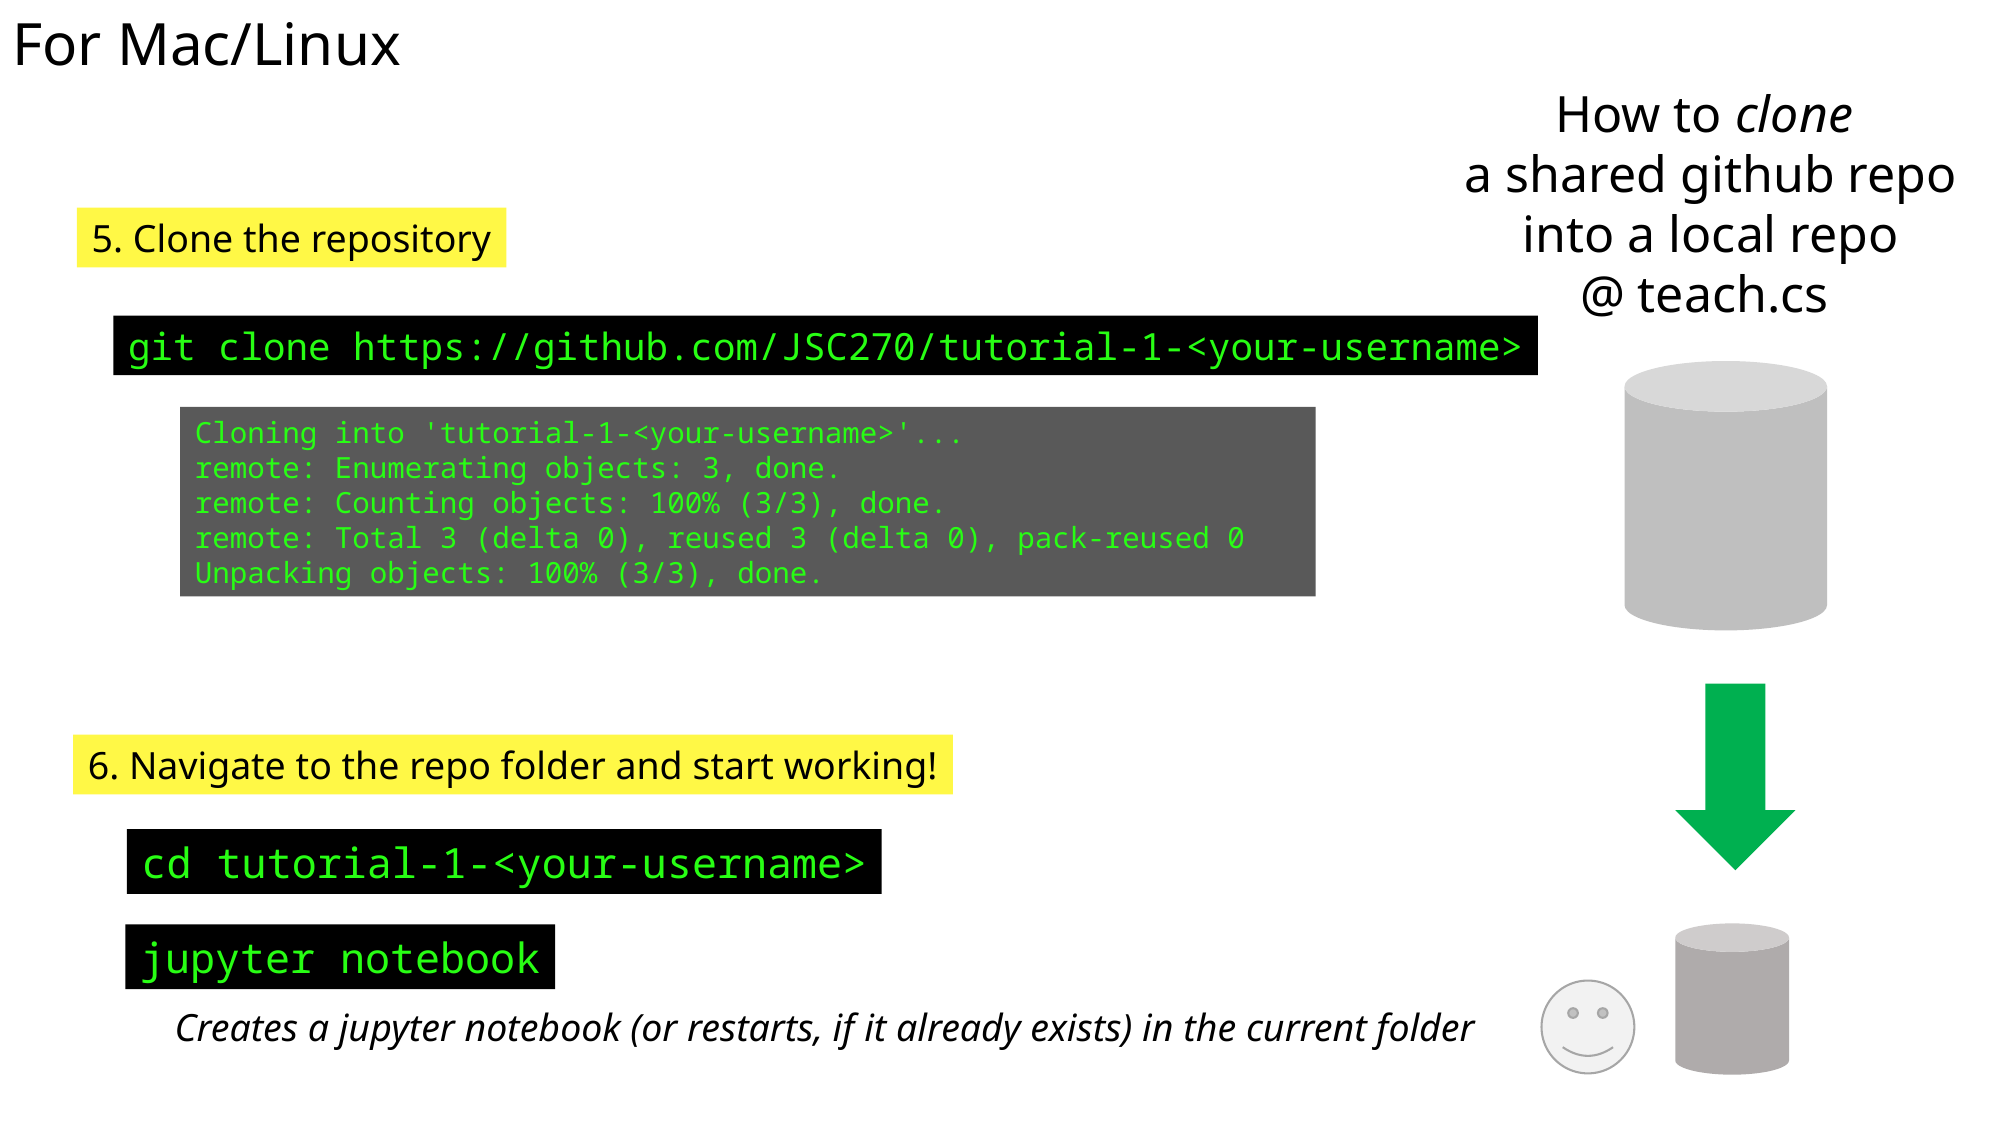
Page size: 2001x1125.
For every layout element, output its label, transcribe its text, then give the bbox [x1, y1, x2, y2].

text_box [1672, 682, 1798, 872]
text_box git clone https://github.com/JSC270/tutorial-1-<your-username> [113, 315, 1538, 376]
text_box Creates a jupyter notebook (or restarts, if it already exists) in the current folder [159, 996, 1492, 1057]
text_box [1674, 922, 1791, 1076]
text_box [1540, 979, 1636, 1075]
text_box 6. Navigate to the repo folder and start working! [73, 734, 953, 795]
text_box Cloning into 'tutorial-1-<your-username>'... remote: Enumerating objects: 3, done. remote: Counting objects: 100% (3/3), done. remote: Total 3 (delta 0), reused 3 (delta 0), pack-reused 0 Unpacking objects: 100% (3/3), done. [180, 406, 1316, 597]
text_box [1623, 359, 1829, 632]
text_box 5. Clone the repository [76, 207, 507, 268]
text_box For Mac/Linux [0, 0, 416, 85]
text_box How to clone a shared github repo into a local repo @ teach.cs [1449, 75, 1972, 330]
text_box cd tutorial-1-<your-username> [126, 829, 882, 894]
text_box jupyter notebook [125, 924, 556, 990]
